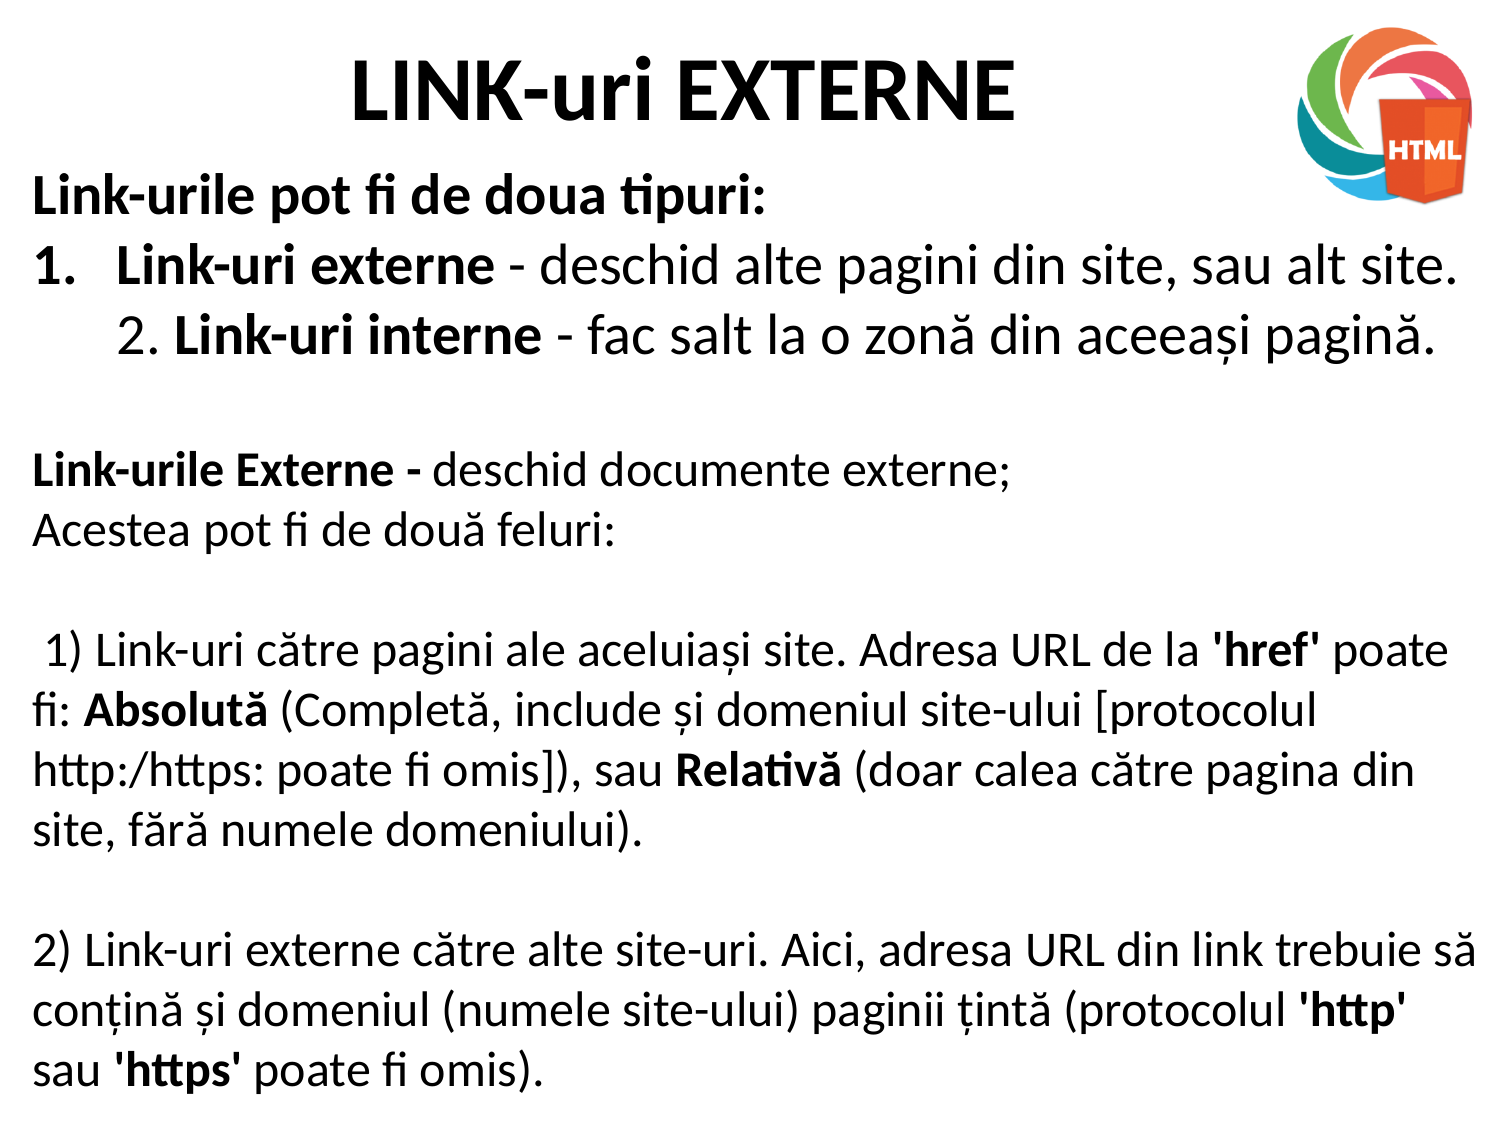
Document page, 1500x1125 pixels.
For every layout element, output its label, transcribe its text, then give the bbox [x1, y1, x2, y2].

title LINK-uri EXTERNE [75, 19, 1264, 148]
text_box Link-urile pot fi de doua tipuri: Link-uri externe - deschid alte pagini din site, sau alt site. 2. Link-uri interne - fac salt la o zonă din aceeași pagină. Link-urile Externe - deschid documente externe; Acestea pot fi de două feluri: 1) Link-uri către pagini ale aceluiași site. Adresa URL de la 'href' poate fi: Absolută (Completă, include și domeniul site-ului [protocolul http:/https: poate fi omis]), sau Relativă (doar calea către pagina din site, fără numele domeniului). 2) Link-uri externe către alte site-uri. Aici, adresa URL din link trebuie să conțină și domeniul (numele site-ului) paginii țintă (protocolul 'http' sau 'https' poate fi omis). [17, 148, 1500, 1104]
picture [1269, 0, 1500, 231]
